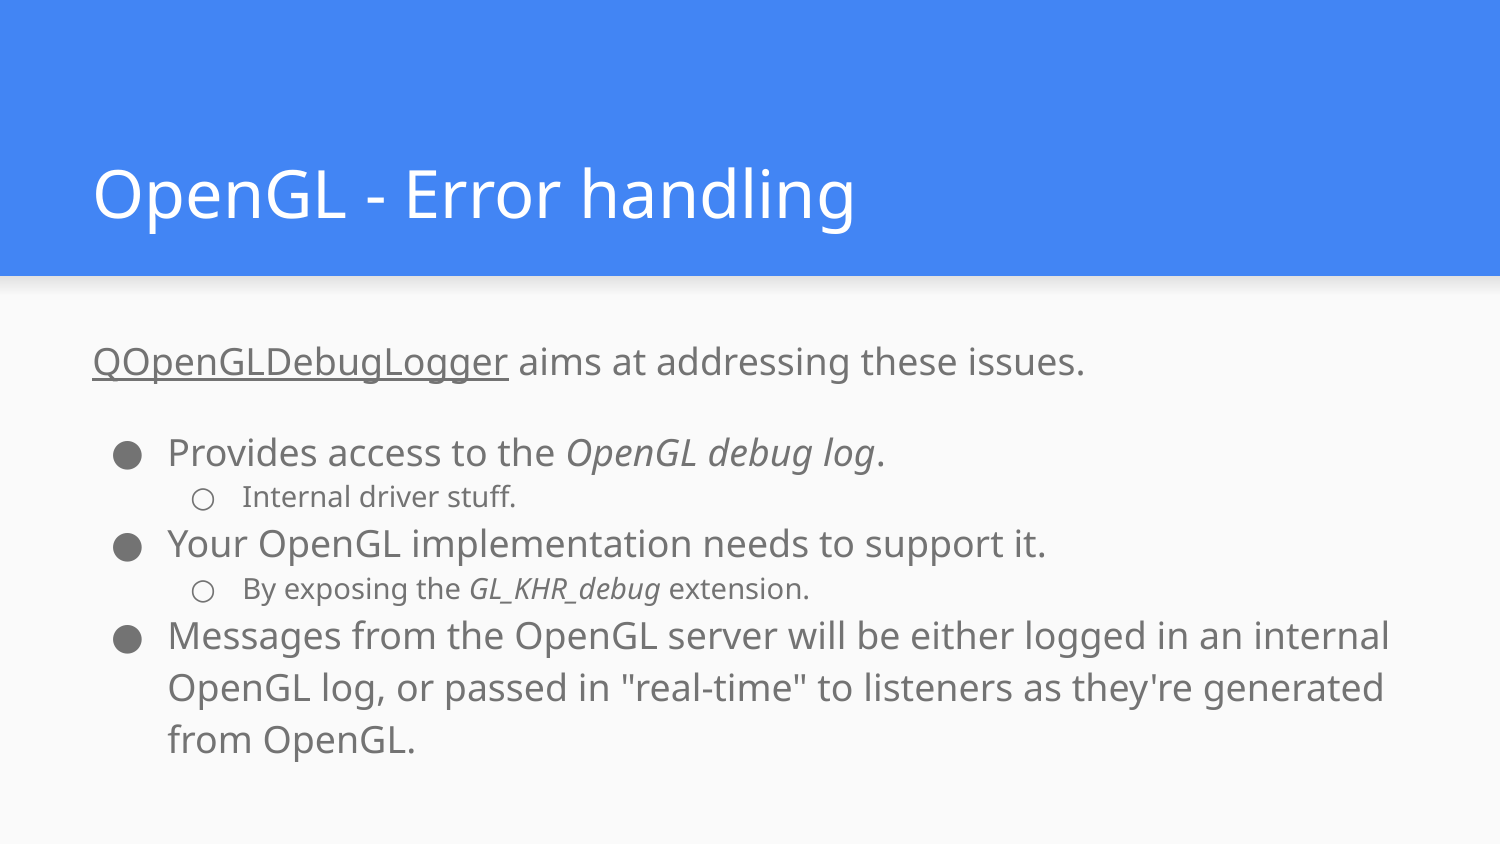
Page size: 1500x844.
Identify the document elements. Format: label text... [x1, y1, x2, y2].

list QOpenGLDebugLogger aims at addressing these issues. Provides access to the OpenGL debug log. Internal driver stuff. Your OpenGL implementation needs to support it. By exposing the GL_KHR_debug extension. Messages from the OpenGL server will be either logged in an internal OpenGL log, or passed in "real-time" to listeners as they're generated from OpenGL. [77, 314, 1427, 760]
title OpenGL - Error handling [77, 121, 1427, 248]
